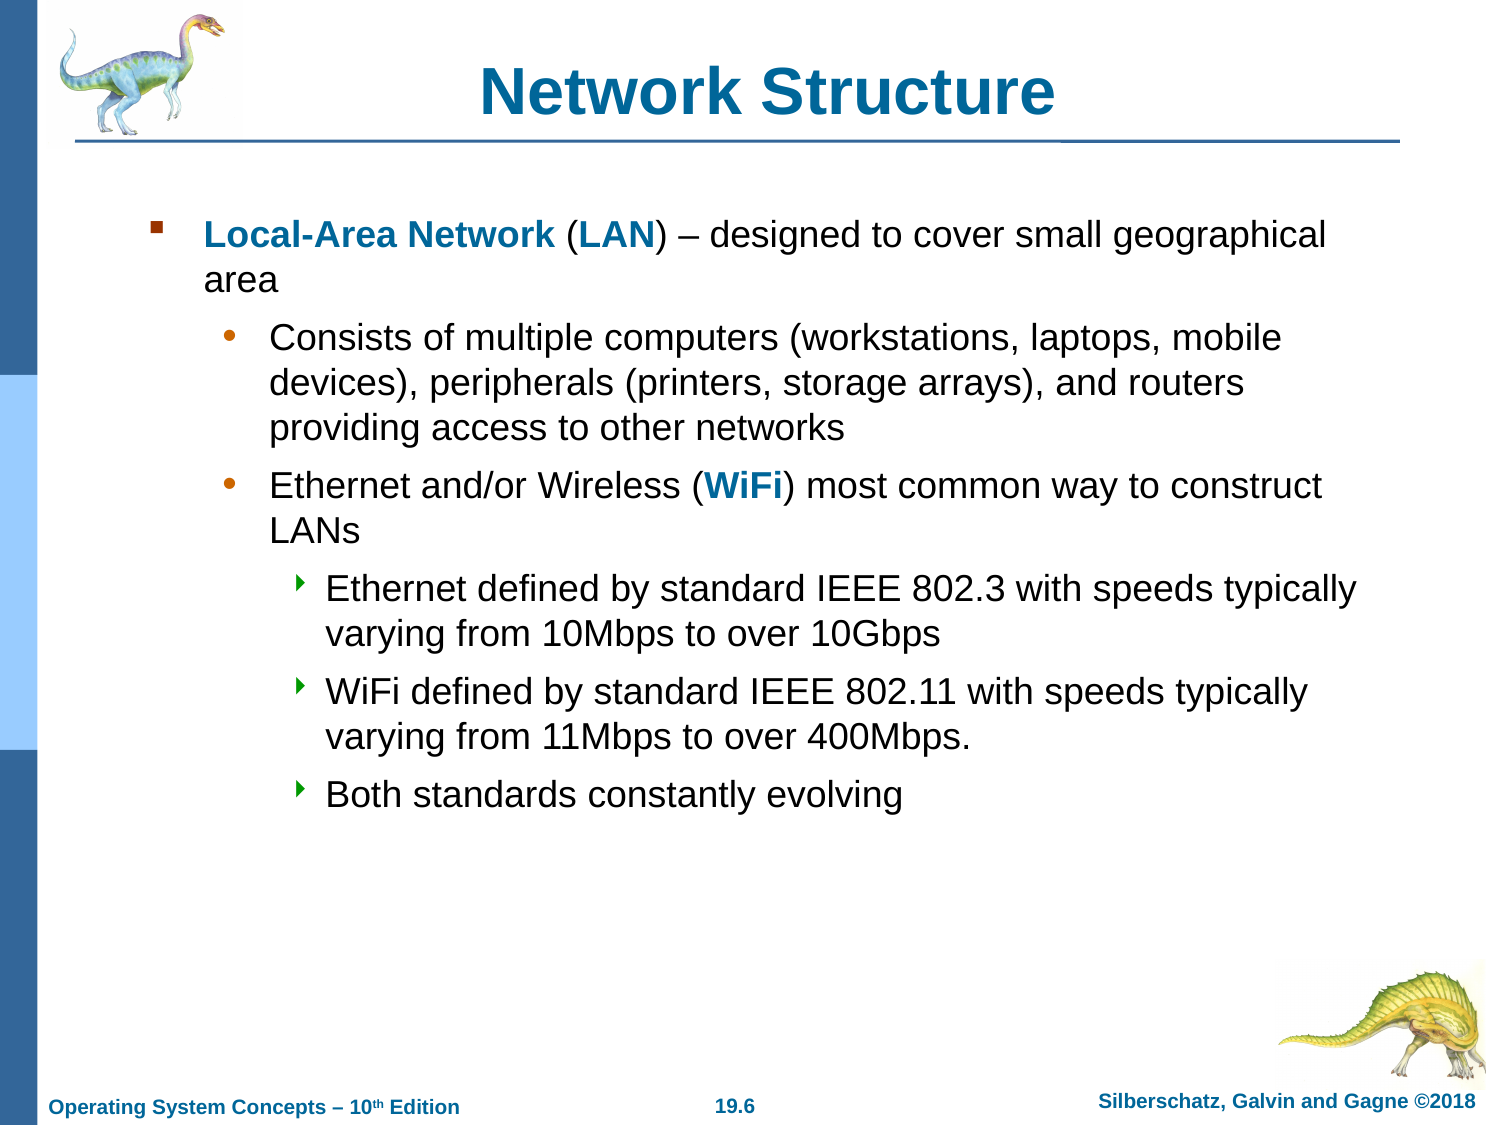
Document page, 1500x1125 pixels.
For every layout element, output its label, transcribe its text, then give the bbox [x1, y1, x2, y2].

list Local-Area Network (LAN) – designed to cover small geographical area Consists of multiple computers (workstations, laptops, mobile devices), peripherals (printers, storage arrays), and routers providing access to other networks Ethernet and/or Wireless (WiFi) most common way to construct LANs Ethernet defined by standard IEEE 802.3 with speeds typically varying from 10Mbps to over 10Gbps WiFi defined by standard IEEE 802.11 with speeds typically varying from 11Mbps to over 400Mbps. Both standards constantly evolving [132, 202, 1398, 946]
picture [46, 0, 243, 149]
picture [1275, 959, 1486, 1090]
title Network Structure [136, 41, 1400, 136]
